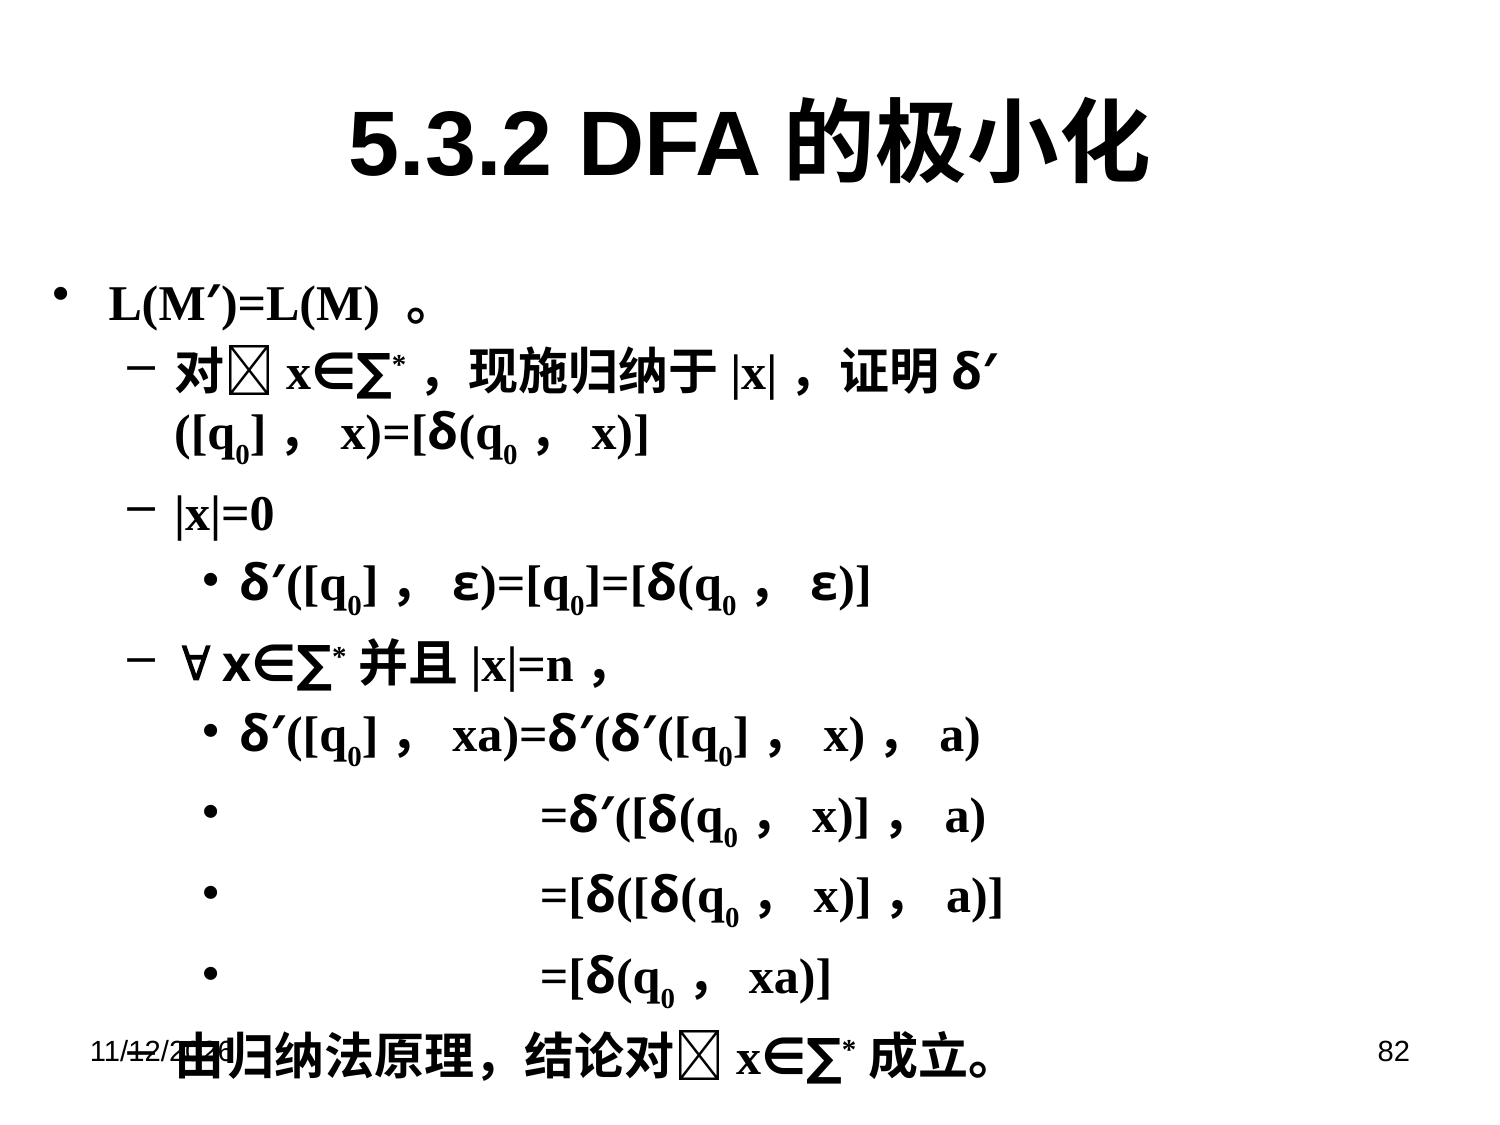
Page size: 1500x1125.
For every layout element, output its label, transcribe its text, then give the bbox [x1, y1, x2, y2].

title 5.3.2 DFA的极小化 [74, 44, 1426, 233]
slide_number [74, 1024, 426, 1103]
slide_number 82 [1074, 1024, 1426, 1103]
list L(M′)=L(M) 。 对x∈∑*，现施归纳于|x|，证明δ′([q0]，x)=[δ(q0，x)] |x|=0 δ′([q0]，ε)=[q0]=[δ(q0，ε)]  x∈∑*并且|x|=n， δ′([q0]，xa)=δ′(δ′([q0]，x)，a) =δ′([δ(q0，x)]，a) =[δ([δ(q0，x)]，a)] =[δ(q0，xa)] 由归纳法原理，结论对x∈∑*成立。 [37, 262, 1476, 1006]
